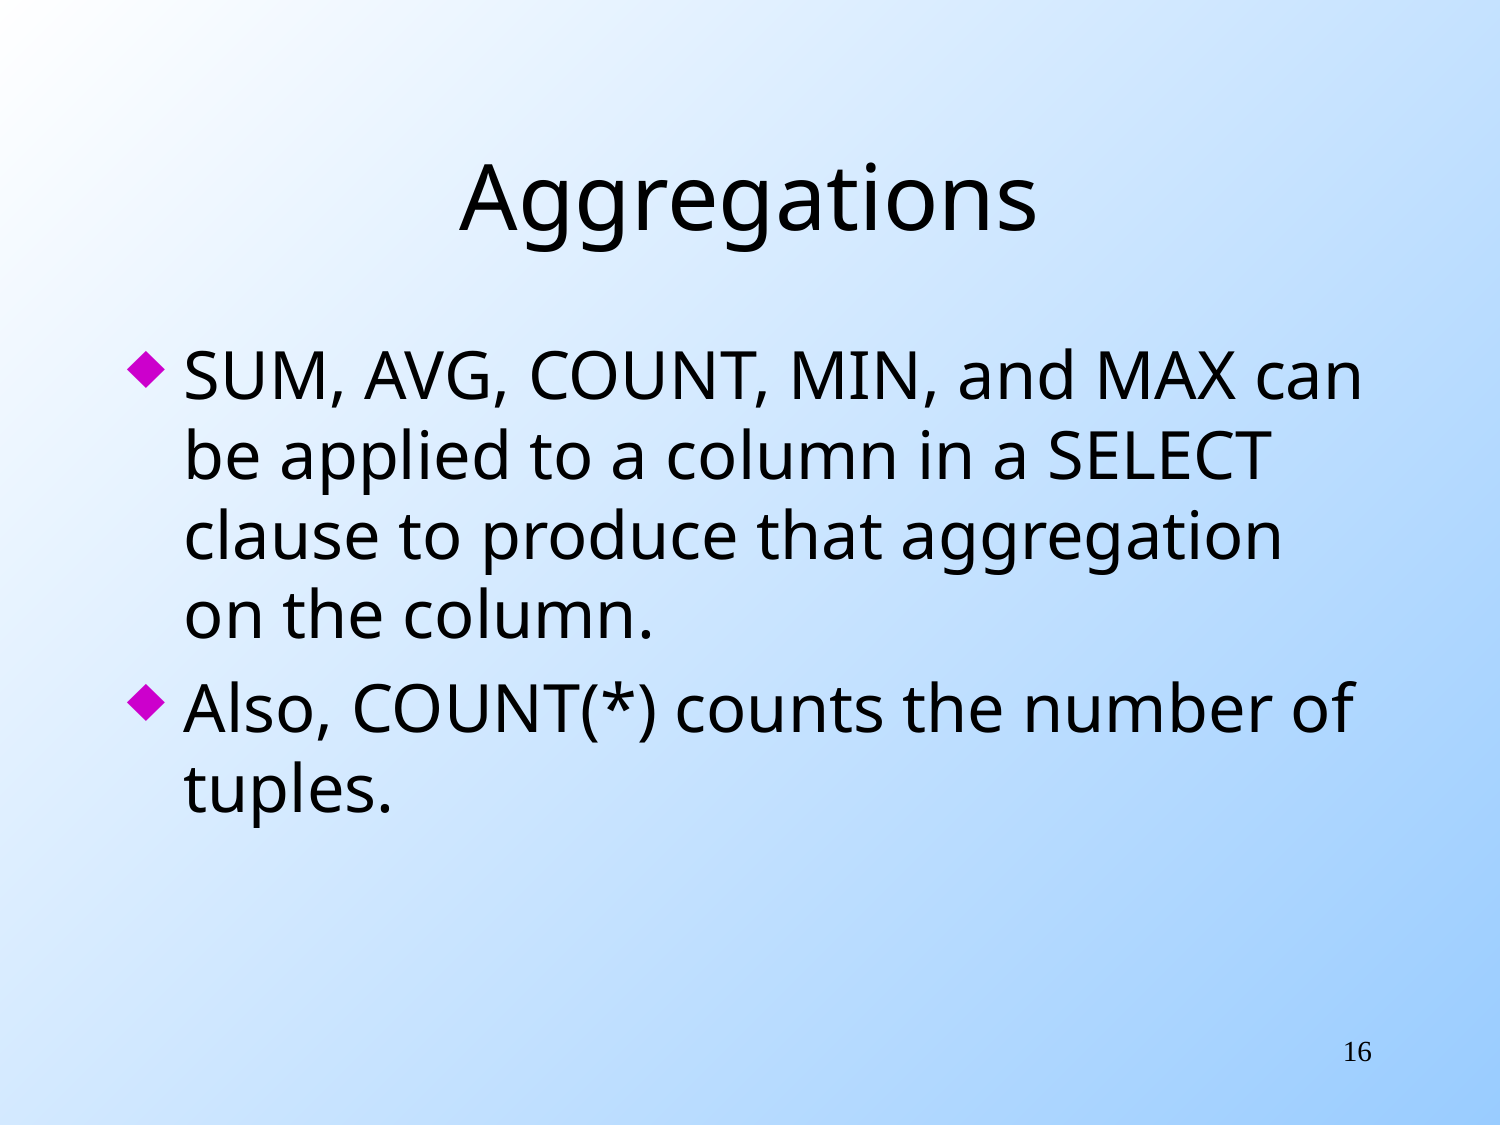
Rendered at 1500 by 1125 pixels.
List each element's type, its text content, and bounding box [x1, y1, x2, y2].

list SUM, AVG, COUNT, MIN, and MAX can be applied to a column in a SELECT clause to produce that aggregation on the column. Also, COUNT(*) counts the number of tuples. [112, 324, 1388, 1001]
slide_number 16 [1074, 1024, 1388, 1101]
title Aggregations [112, 99, 1388, 288]
